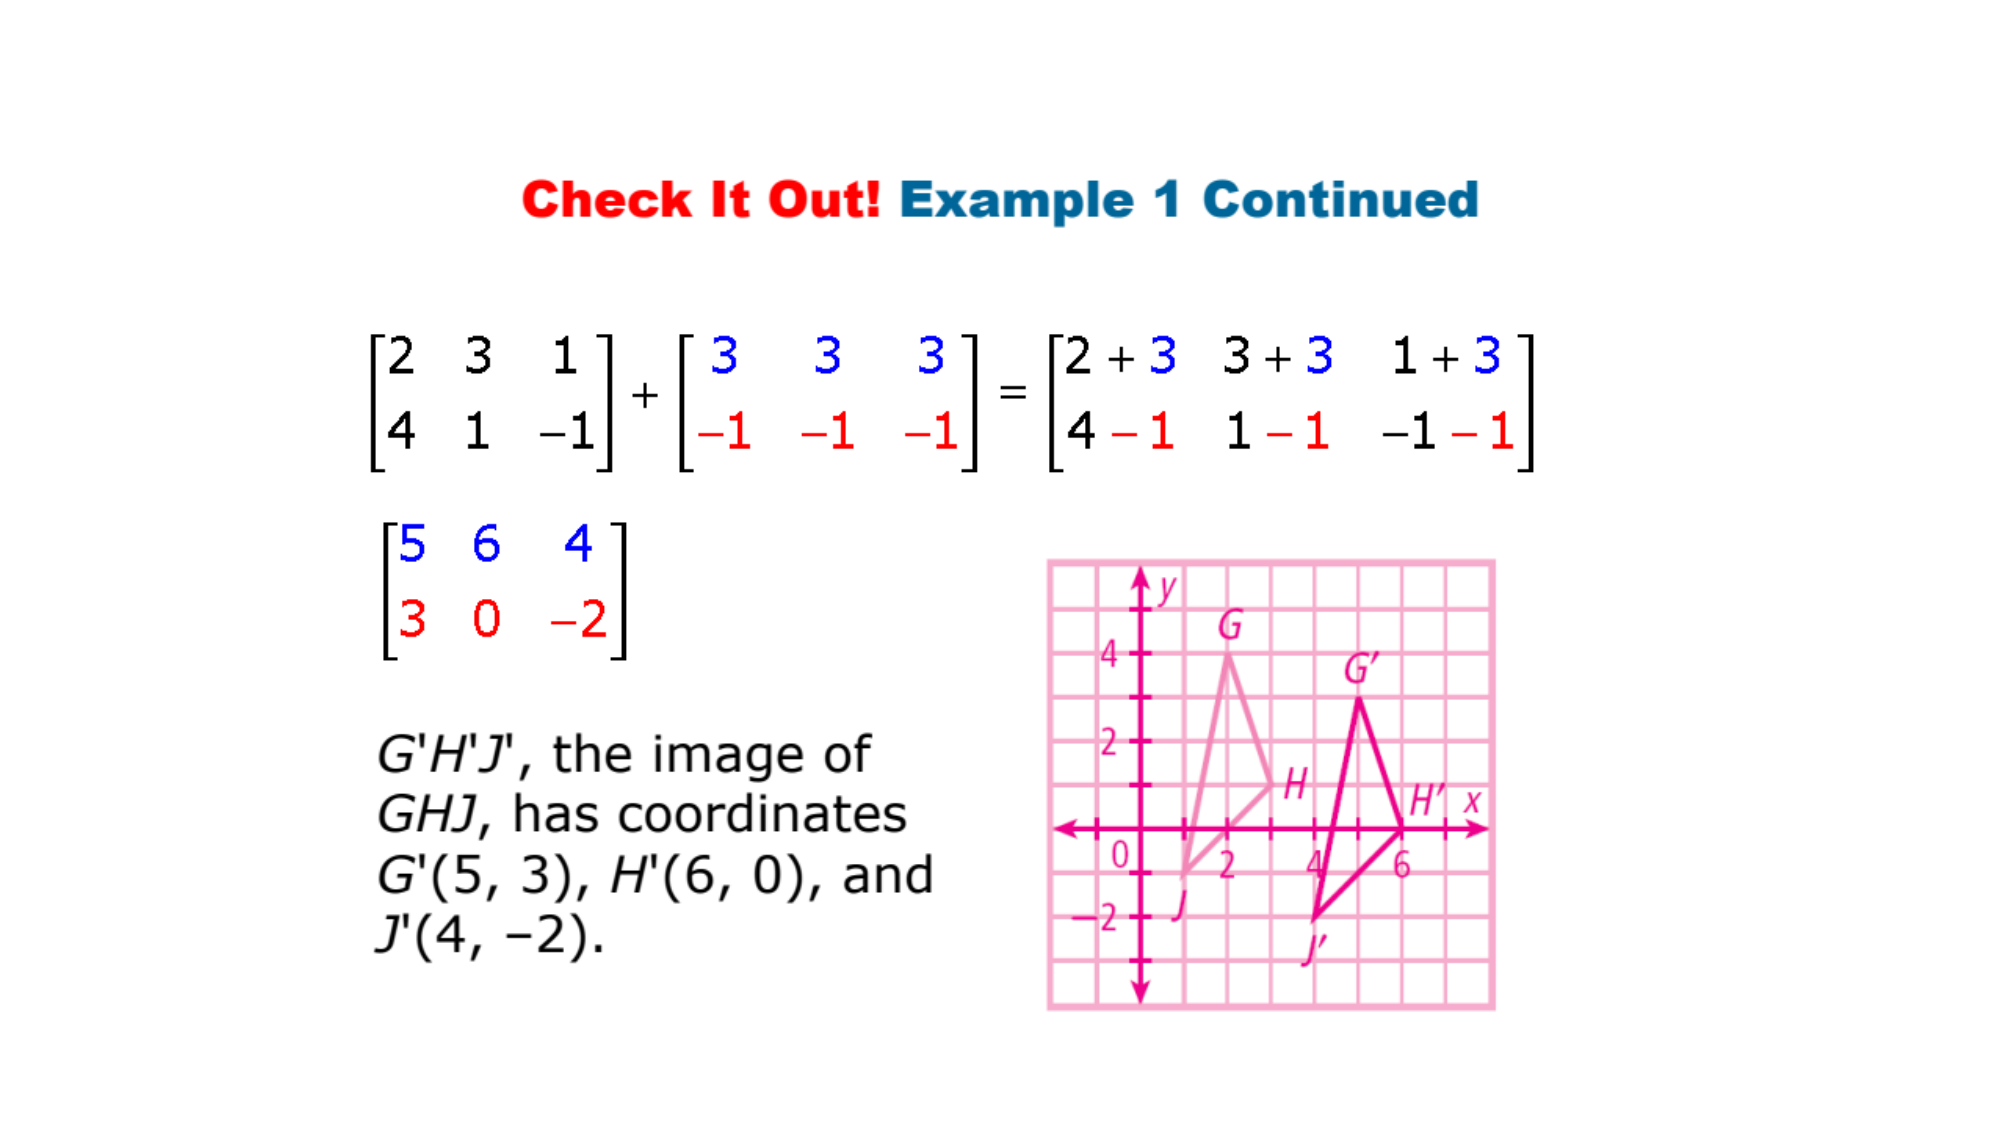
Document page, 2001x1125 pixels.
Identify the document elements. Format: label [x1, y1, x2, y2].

picture [249, 0, 1750, 1125]
